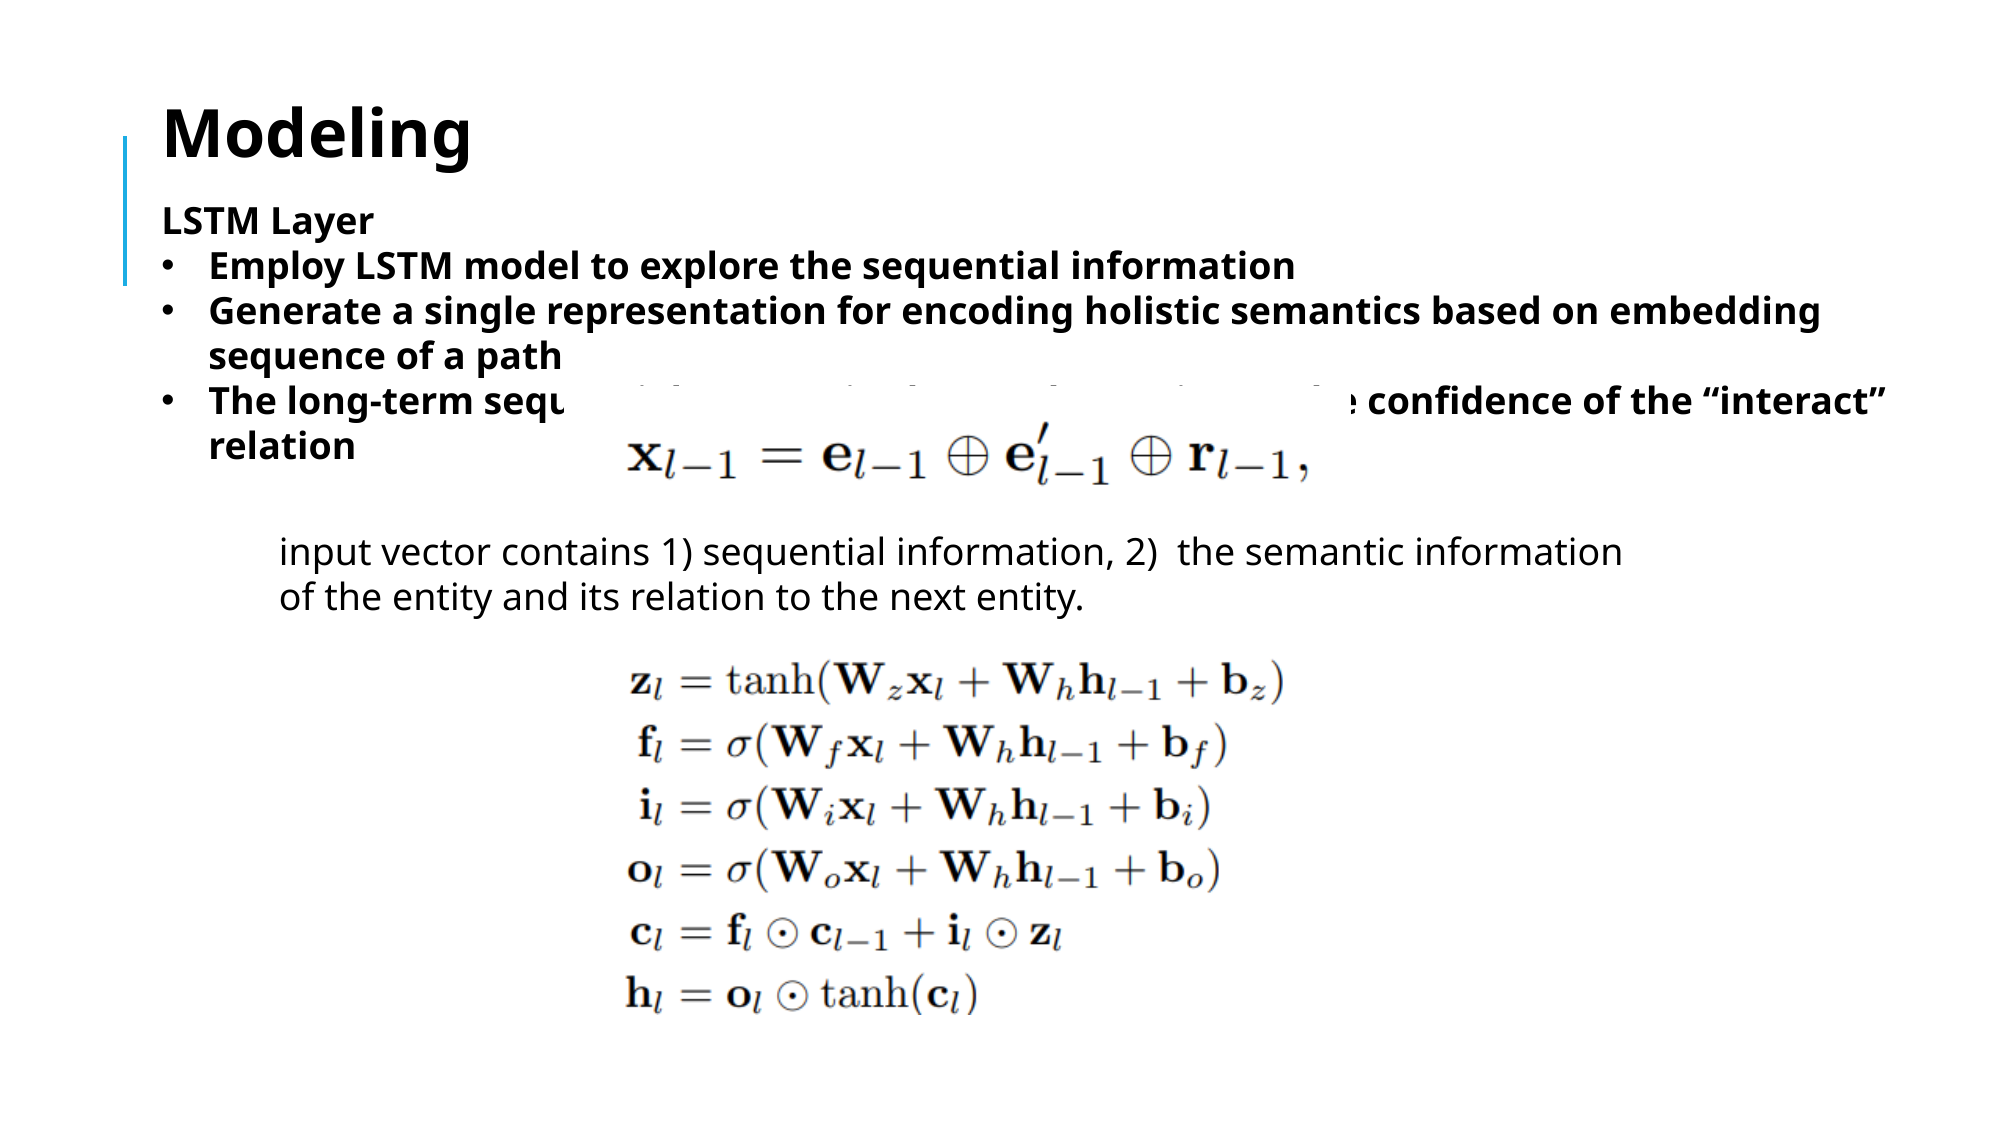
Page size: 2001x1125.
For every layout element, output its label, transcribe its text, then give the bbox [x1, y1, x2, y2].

text_box Modeling [146, 83, 645, 178]
text_box LSTM Layer Employ LSTM model to explore the sequential information Generate a single representation for encoding holistic semantics based on embedding sequence of a path The long-term sequential pattern is also used to estimate the confidence of the “interact” relation [146, 189, 2000, 475]
picture [596, 638, 1319, 1015]
picture [564, 386, 1351, 521]
text_box input vector contains 1) sequential information, 2) the semantic information of the entity and its relation to the next entity. [264, 520, 1679, 626]
